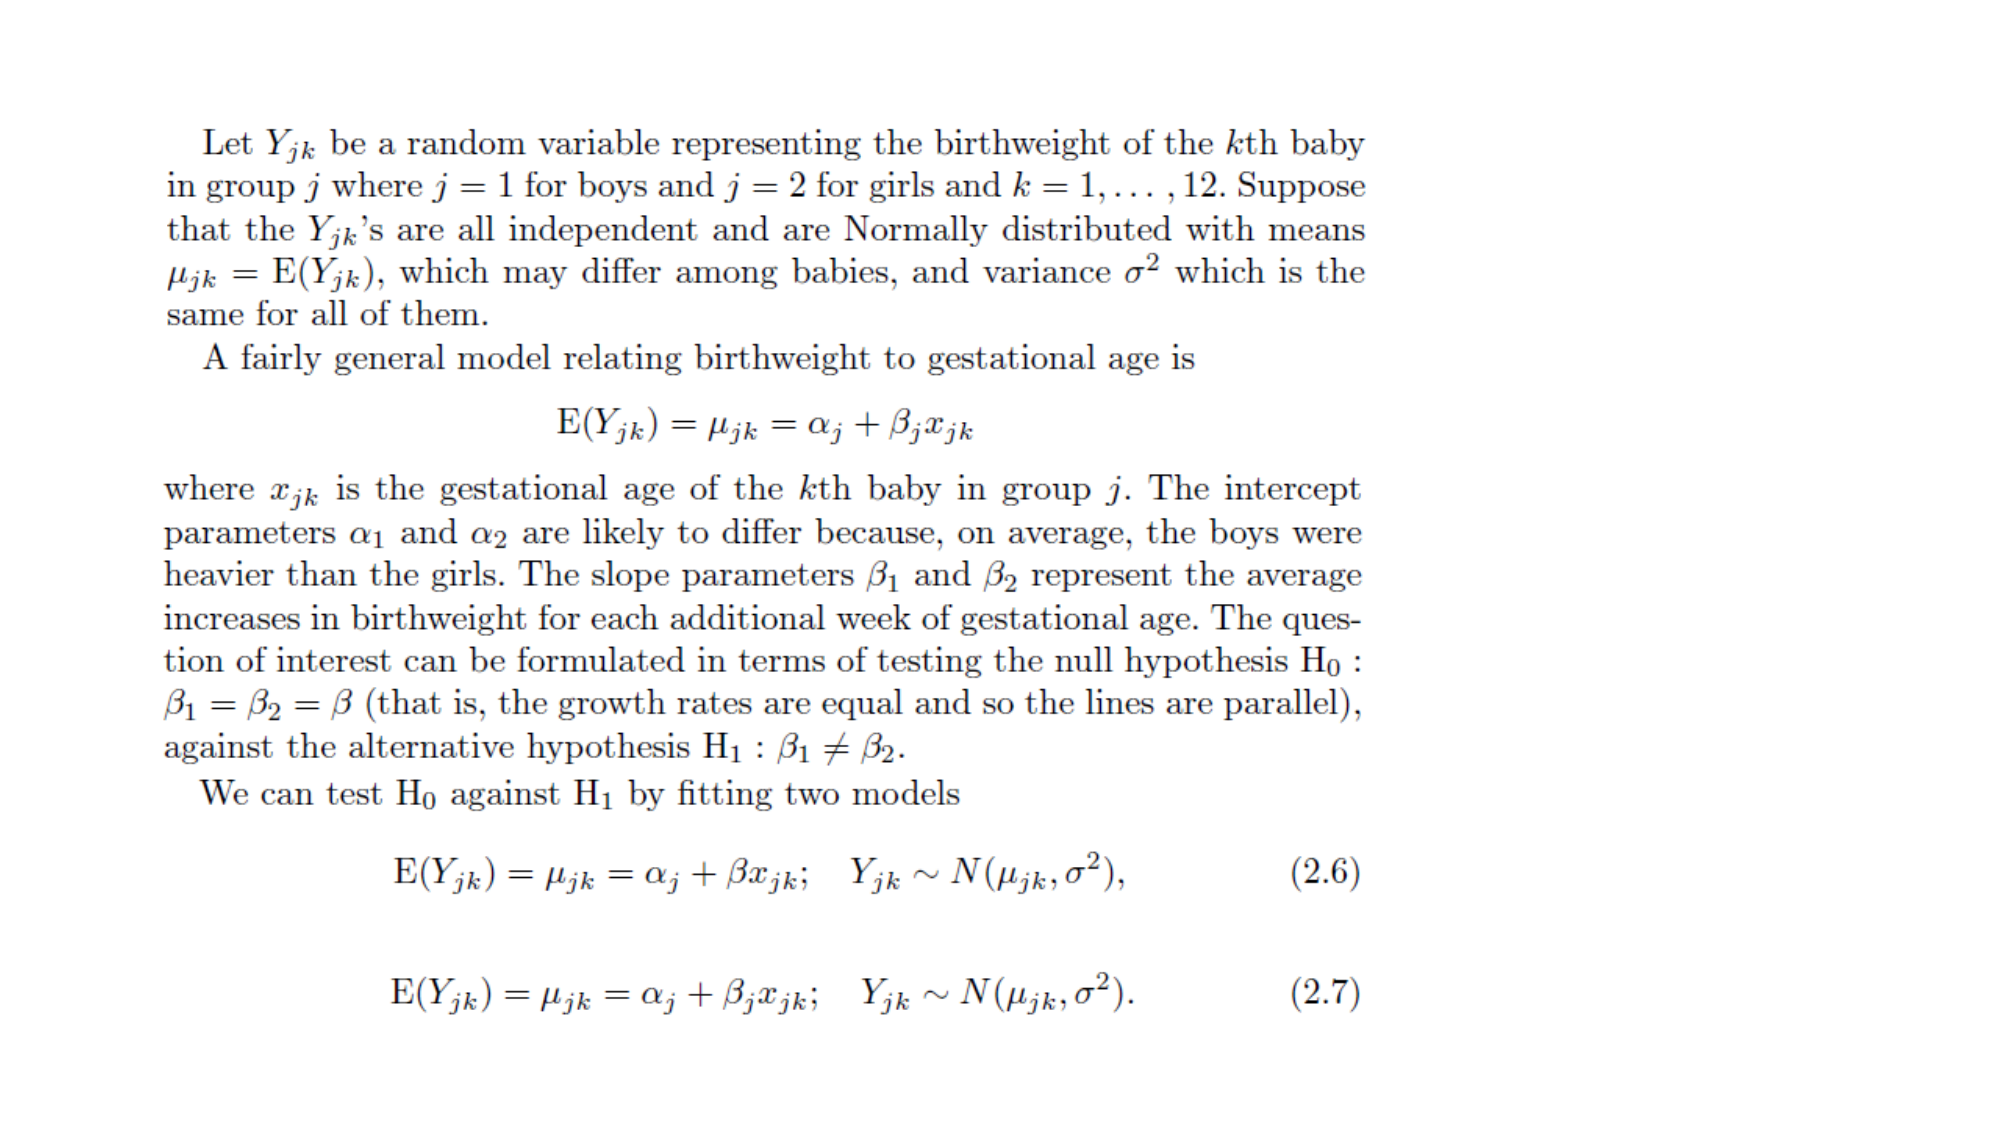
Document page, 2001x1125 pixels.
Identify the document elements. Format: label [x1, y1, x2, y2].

picture [145, 120, 1422, 1046]
